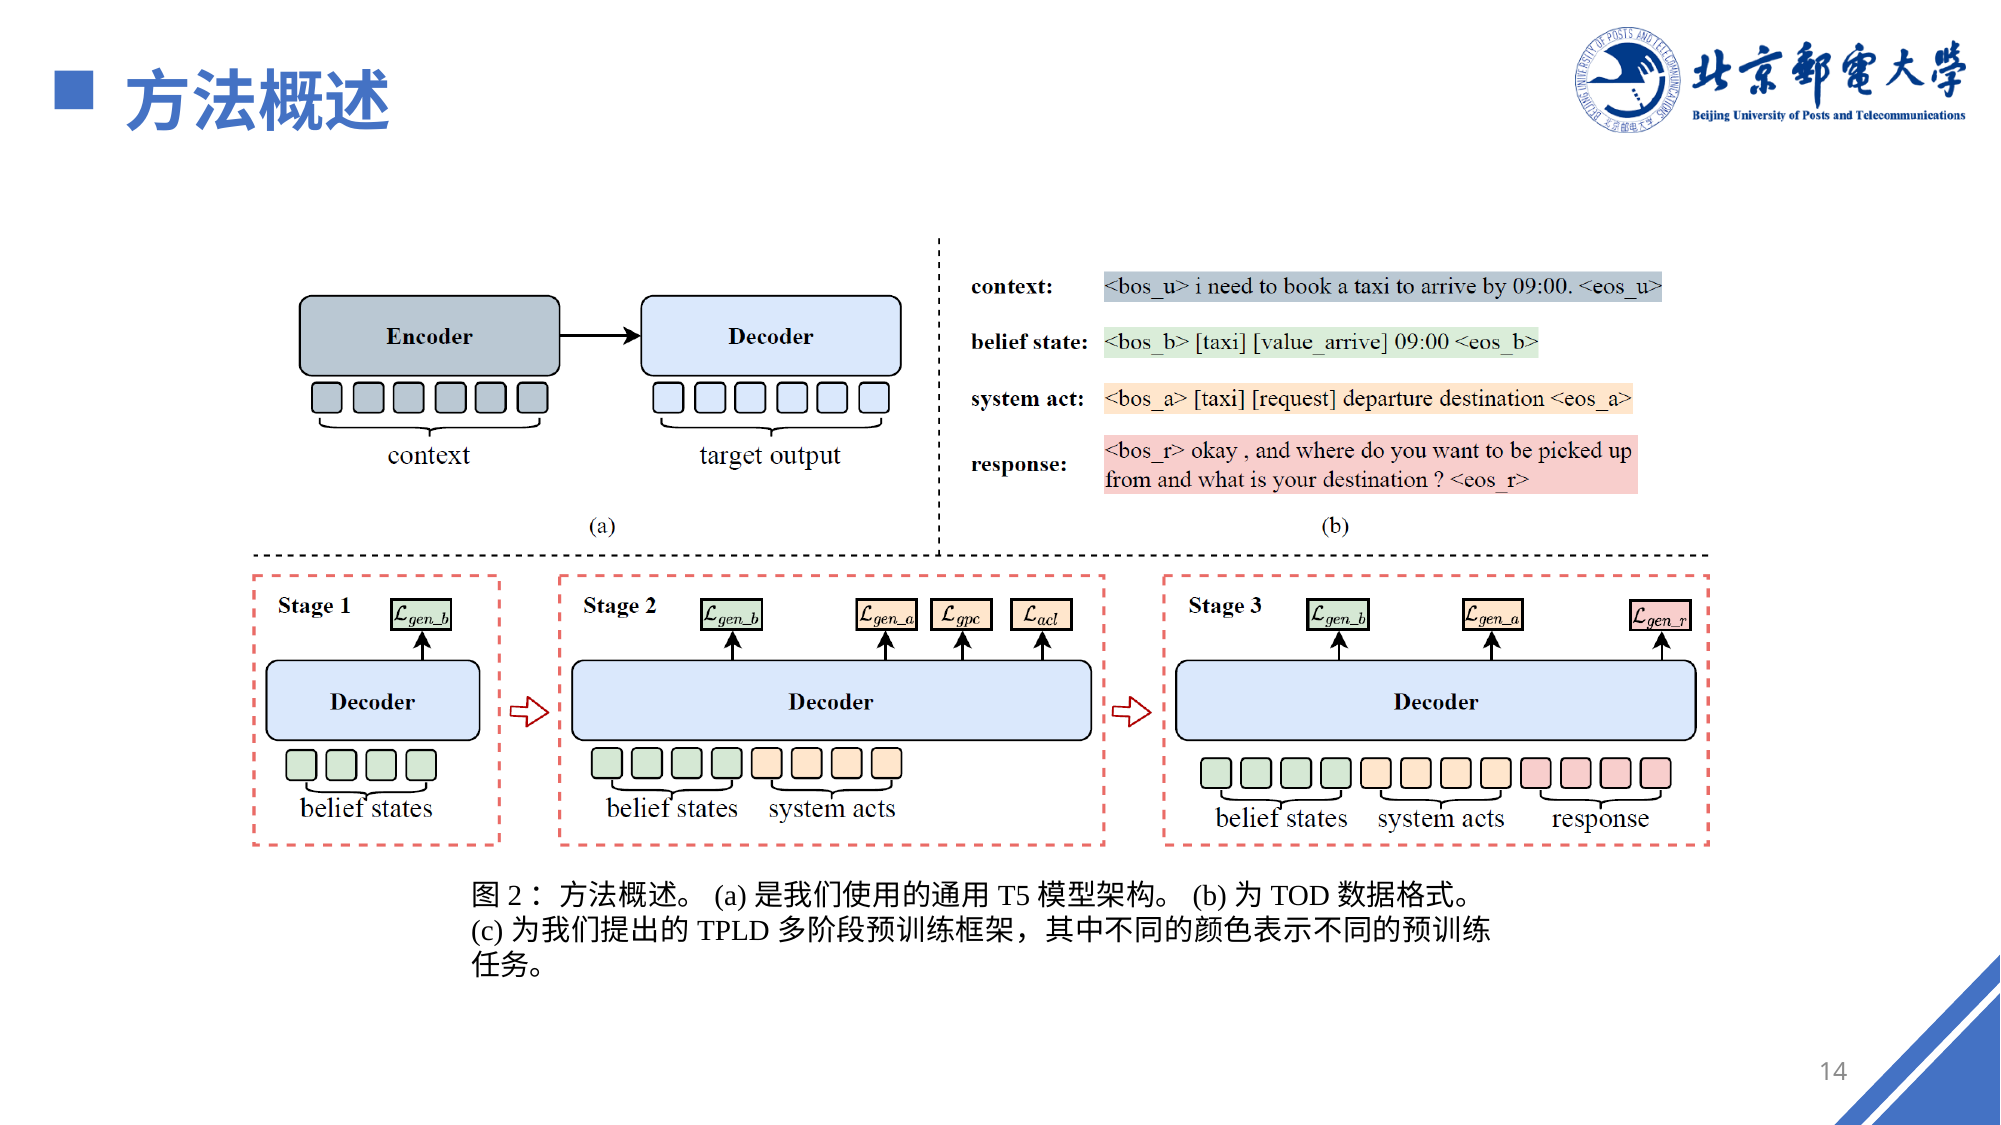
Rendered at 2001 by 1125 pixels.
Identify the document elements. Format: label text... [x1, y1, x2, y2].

text_box 方法概述 [34, 10, 1750, 146]
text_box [1832, 957, 2000, 1123]
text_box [204, 223, 1758, 955]
picture [1575, 27, 1966, 133]
slide_number 14 [1412, 1042, 1832, 1103]
